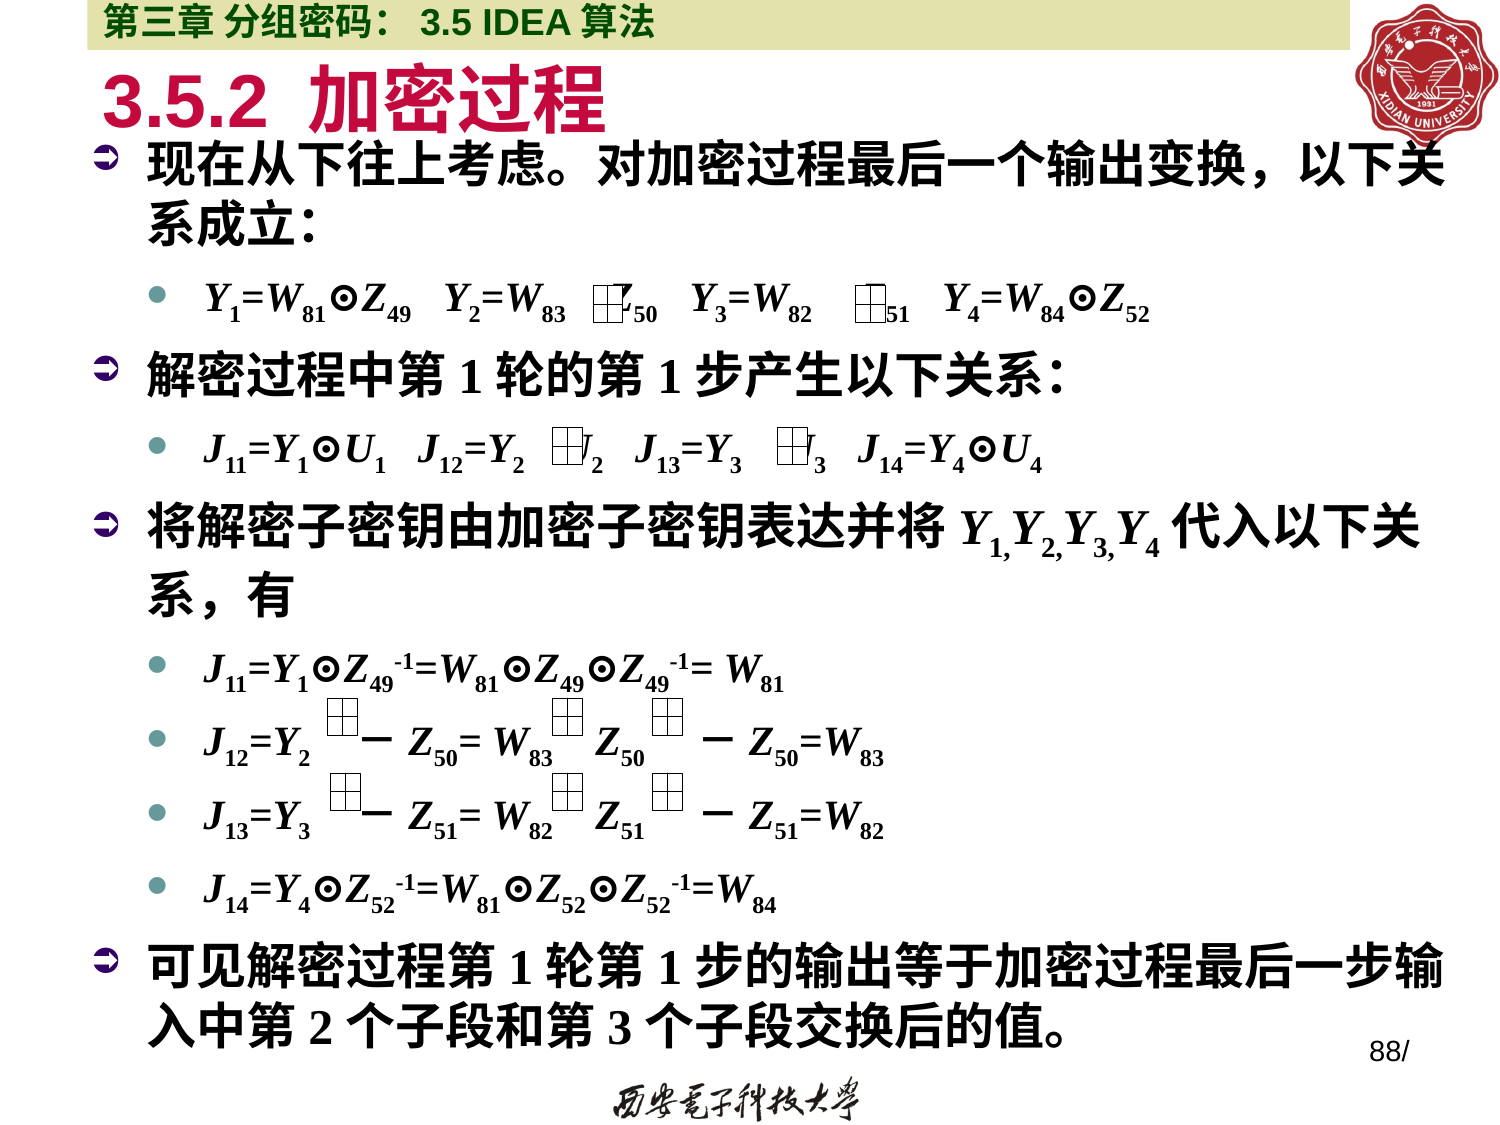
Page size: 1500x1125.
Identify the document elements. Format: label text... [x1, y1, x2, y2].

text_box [324, 694, 360, 738]
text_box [852, 282, 888, 326]
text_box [549, 769, 585, 813]
title 3.5.2 加密过程 [87, 62, 1351, 151]
picture [1350, 0, 1500, 150]
slide_number 88/ [1074, 1038, 1426, 1101]
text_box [590, 282, 626, 326]
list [649, 769, 685, 813]
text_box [774, 424, 810, 468]
picture [612, 1076, 863, 1125]
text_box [327, 769, 363, 813]
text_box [549, 424, 585, 468]
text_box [549, 694, 585, 738]
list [649, 694, 685, 738]
list 现在从下往上考虑。对加密过程最后一个输出变换，以下关系成立： Y1=W81⊙Z49 Y2=W83 Z50 Y3=W82 Z51 Y4=W84⊙Z52 解密过程中第1轮的第1步产生以下关系： J11=Y1⊙U1 J12=Y2 U2 J13=Y3 U3 J14=Y4⊙U4 将解密子密钥由加密子密钥表达并将Y1,Y2,Y3,Y4代入以下关系，有 J11=Y1⊙Z49-1=W81⊙Z49⊙Z49-1= W81 J12=Y2 －Z50= W83 Z50 －Z50=W83 J13=Y3 －Z51= W82 Z51 －Z51=W82 J14=Y4⊙Z52-1=W81⊙Z52⊙Z52-1=W84 可见解密过程第1轮第1步的输出等于加密过程最后一步输入中第2个子段和第3个子段交换后的值。 [74, 124, 1463, 1038]
text_box 第三章 分组密码：3.5 IDEA算法 [87, 0, 1350, 50]
